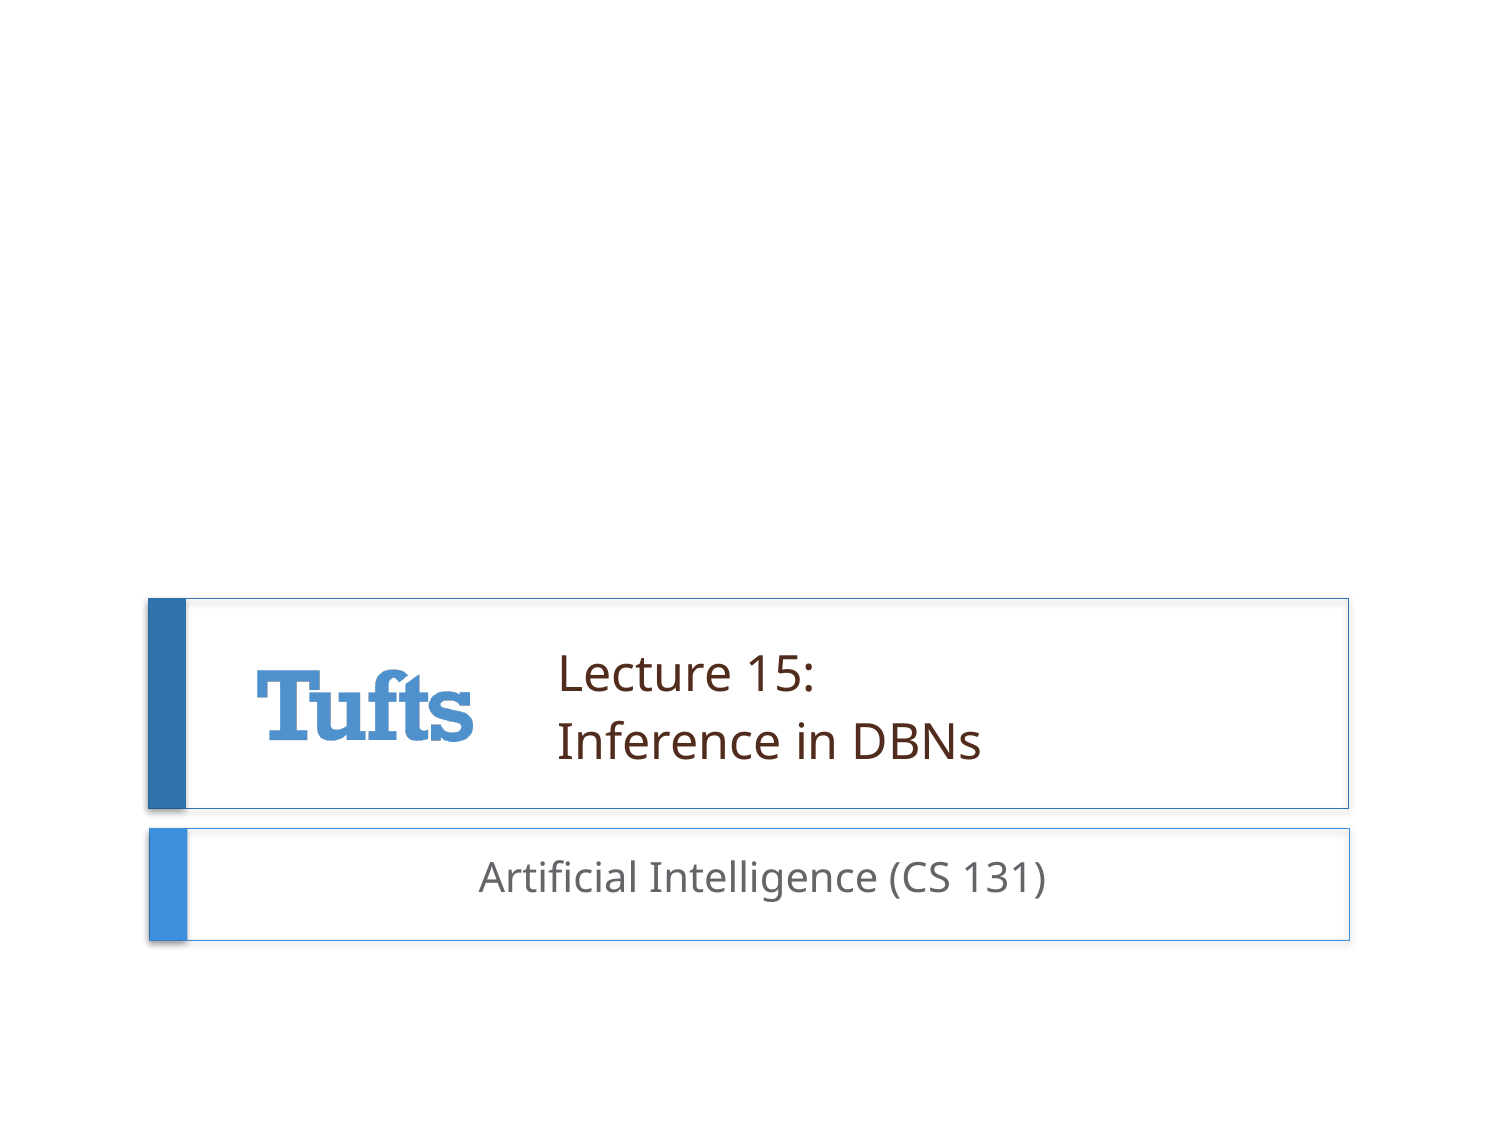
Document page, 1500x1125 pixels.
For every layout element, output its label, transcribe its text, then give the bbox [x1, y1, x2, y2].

title Lecture 15: Inference in DBNs [548, 612, 1350, 800]
subtitle Artificial Intelligence (CS 131) [200, 840, 1325, 929]
picture [187, 599, 543, 810]
